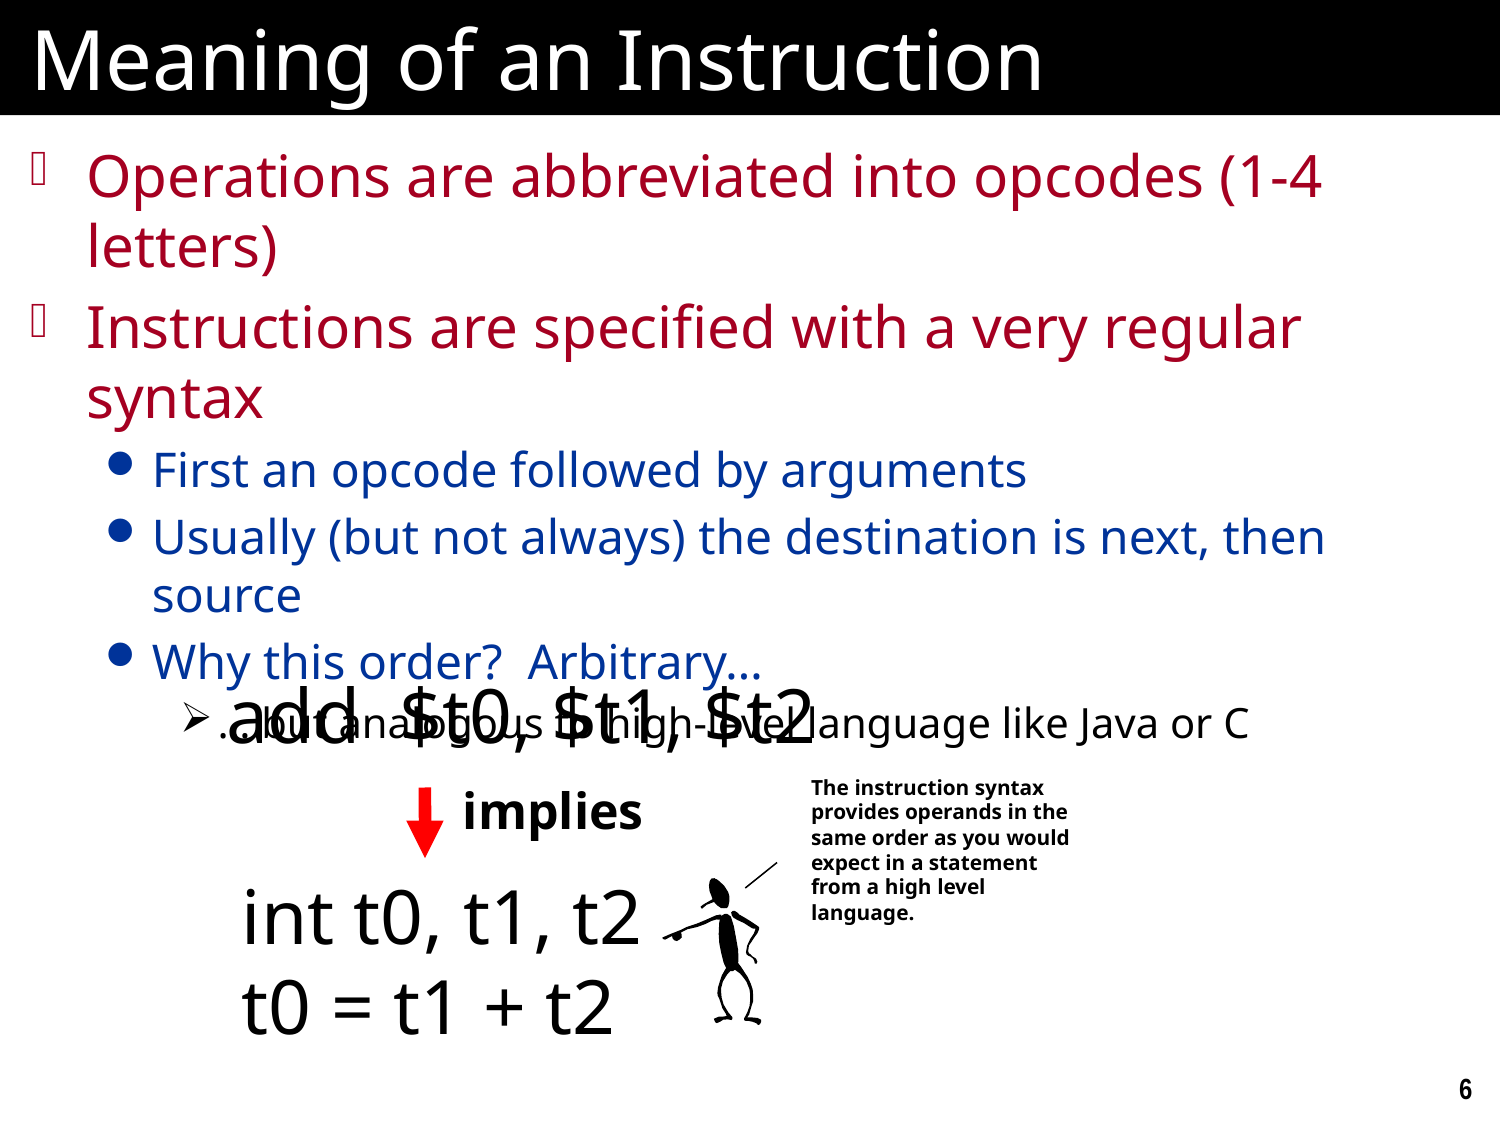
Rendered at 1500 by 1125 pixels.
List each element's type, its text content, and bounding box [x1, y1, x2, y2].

text_box add $t0, $t1, $t2 [211, 661, 852, 767]
title Meaning of an Instruction [0, 0, 1500, 115]
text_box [662, 766, 1098, 1026]
list Operations are abbreviated into opcodes (1-4 letters) Instructions are specified with a very regular syntax First an opcode followed by arguments Usually (but not always) the destination is next, then source Why this order? Arbitrary… … but analogous to high-level language like Java or C [0, 115, 1500, 1125]
slide_number 6 [1424, 1062, 1488, 1113]
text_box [224, 771, 661, 1060]
